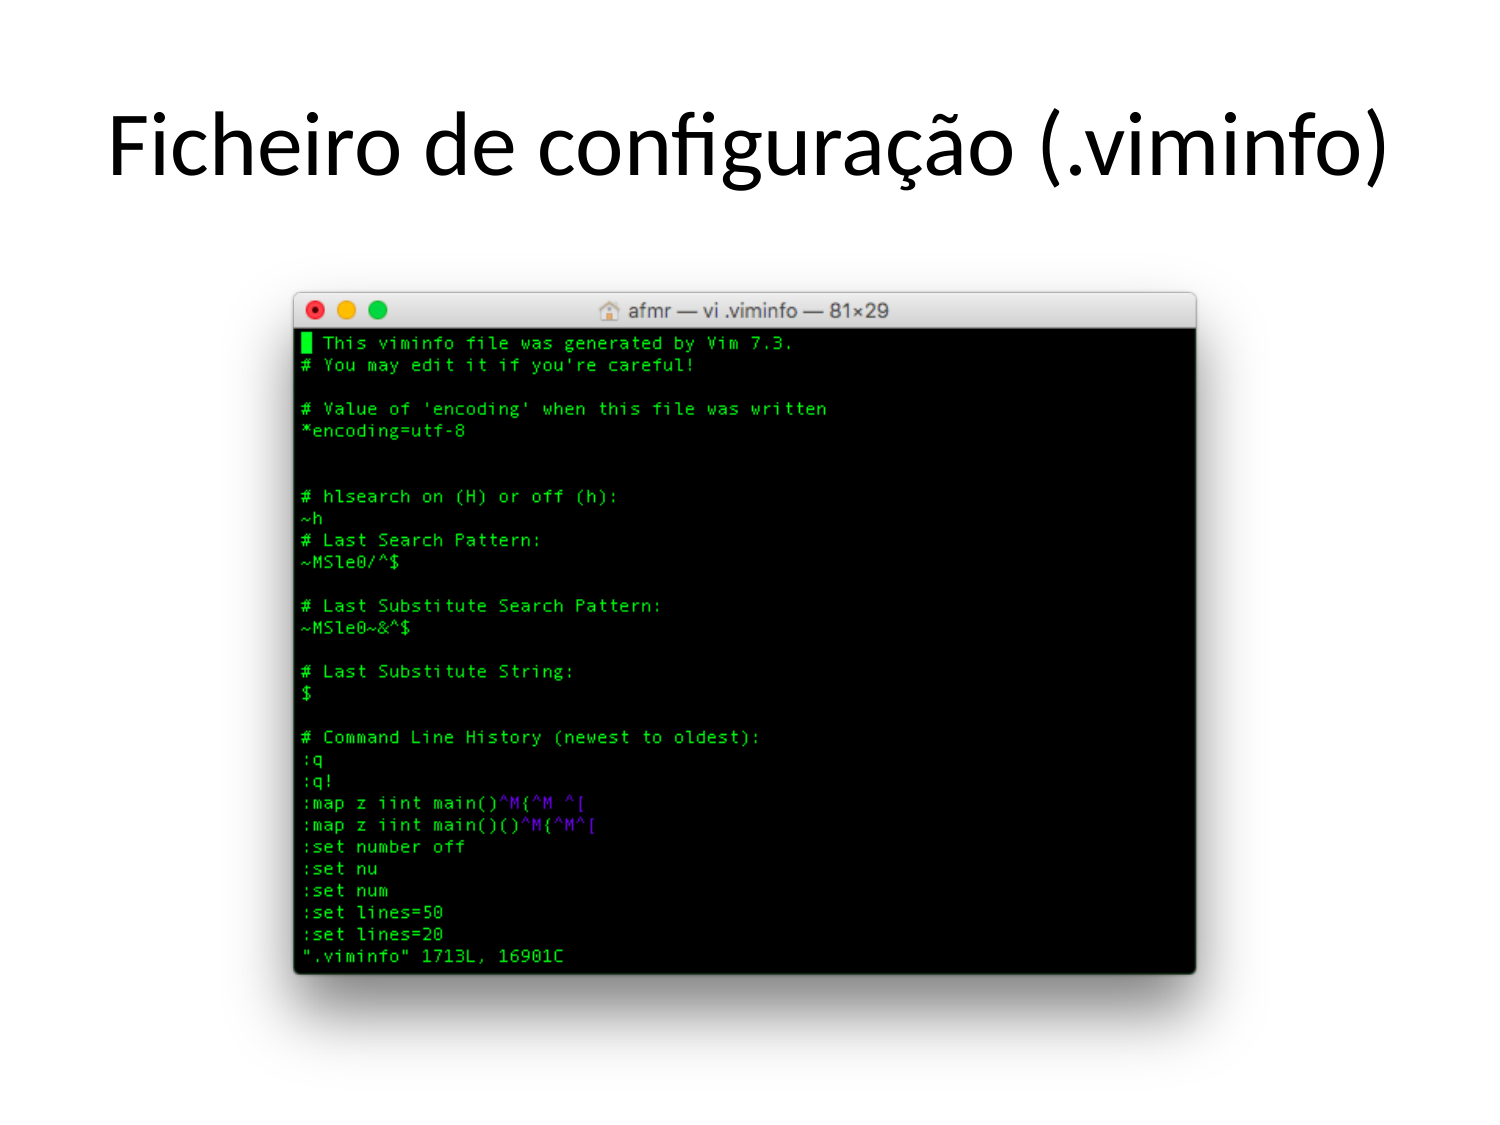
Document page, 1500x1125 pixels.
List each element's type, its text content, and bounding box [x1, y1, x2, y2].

title Ficheiro de configuração (.viminfo) [75, 45, 1425, 233]
picture [206, 243, 1284, 1100]
